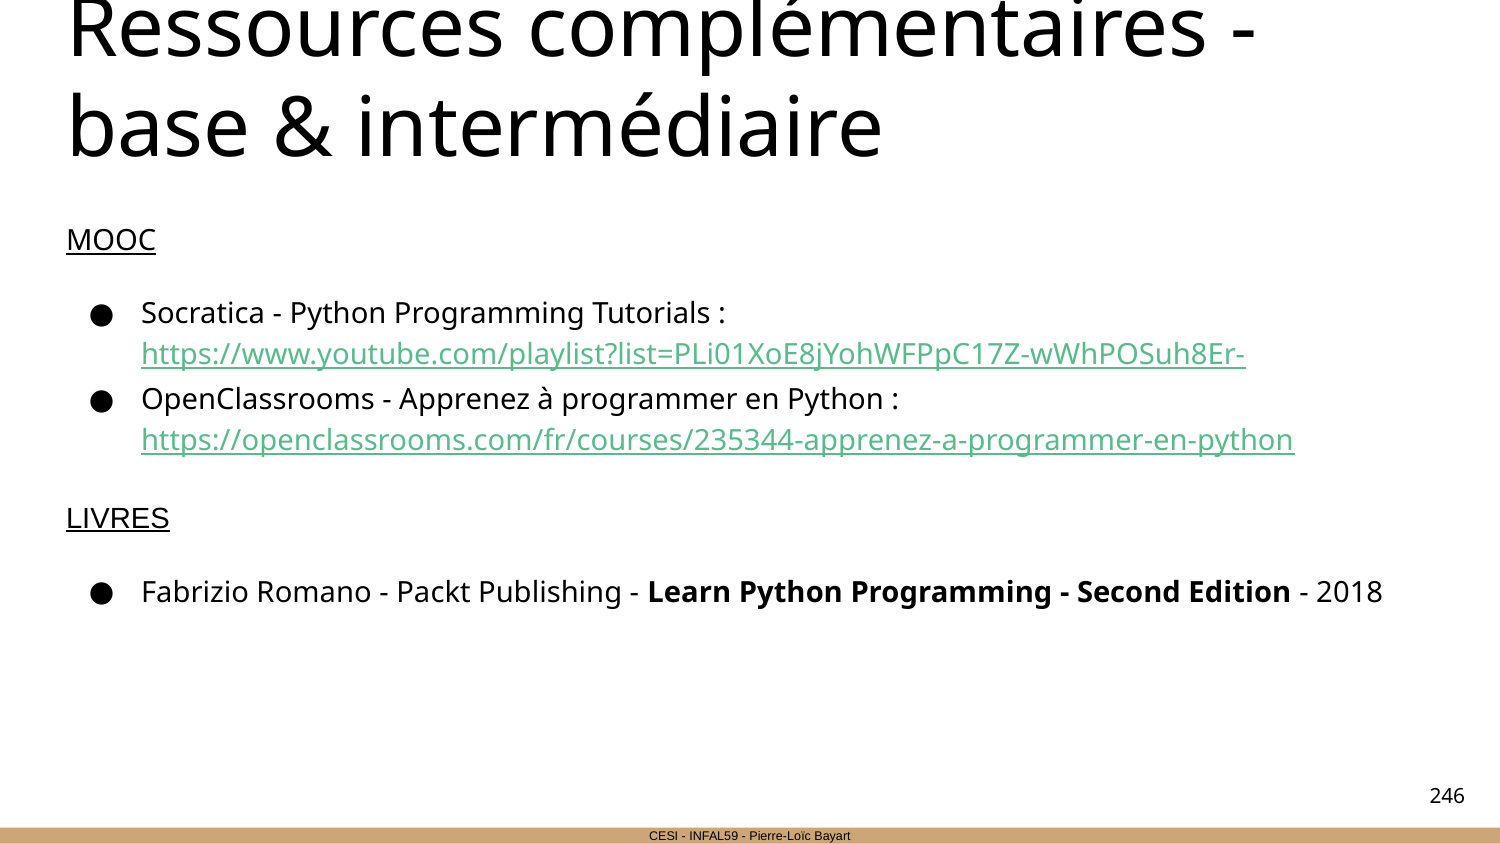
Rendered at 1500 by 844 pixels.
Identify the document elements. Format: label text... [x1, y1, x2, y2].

slide_number ‹#› [1389, 764, 1480, 830]
list MOOC Socratica - Python Programming Tutorials : https://www.youtube.com/playlist?list=PLi01XoE8jYohWFPpC17Z-wWhPOSuh8Er- OpenClassrooms - Apprenez à programmer en Python : https://openclassrooms.com/fr/courses/235344-apprenez-a-programmer-en-python LIVRES Fabrizio Romano - Packt Publishing - Learn Python Programming - Second Edition - 2018 [51, 200, 1449, 765]
title Ressources complémentaires - base & intermédiaire [51, 51, 1449, 189]
